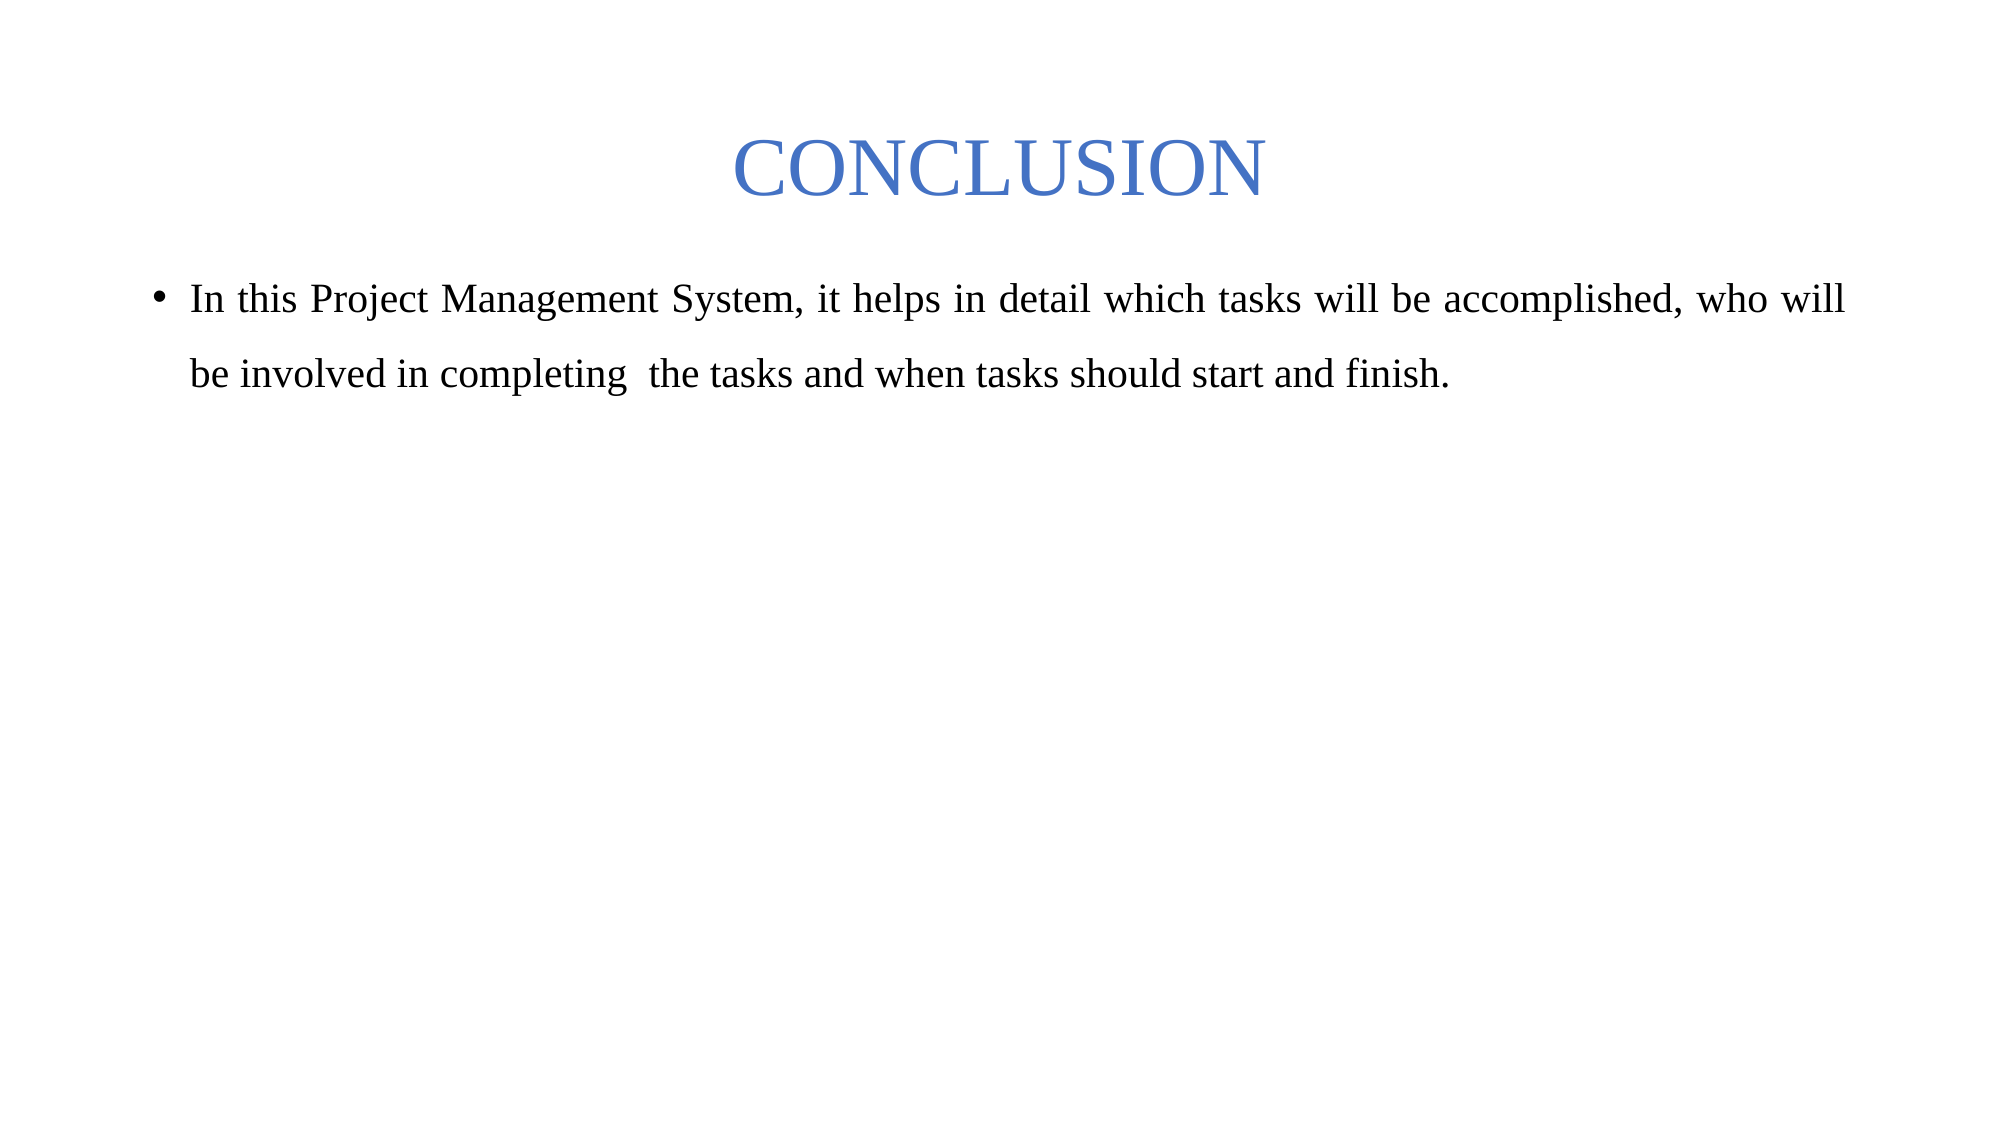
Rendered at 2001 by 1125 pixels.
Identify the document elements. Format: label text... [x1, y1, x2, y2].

title CONCLUSION [137, 59, 1863, 238]
list In this Project Management System, it helps in detail which tasks will be accomplished, who will be involved in completing the tasks and when tasks should start and finish. [137, 238, 1863, 1021]
